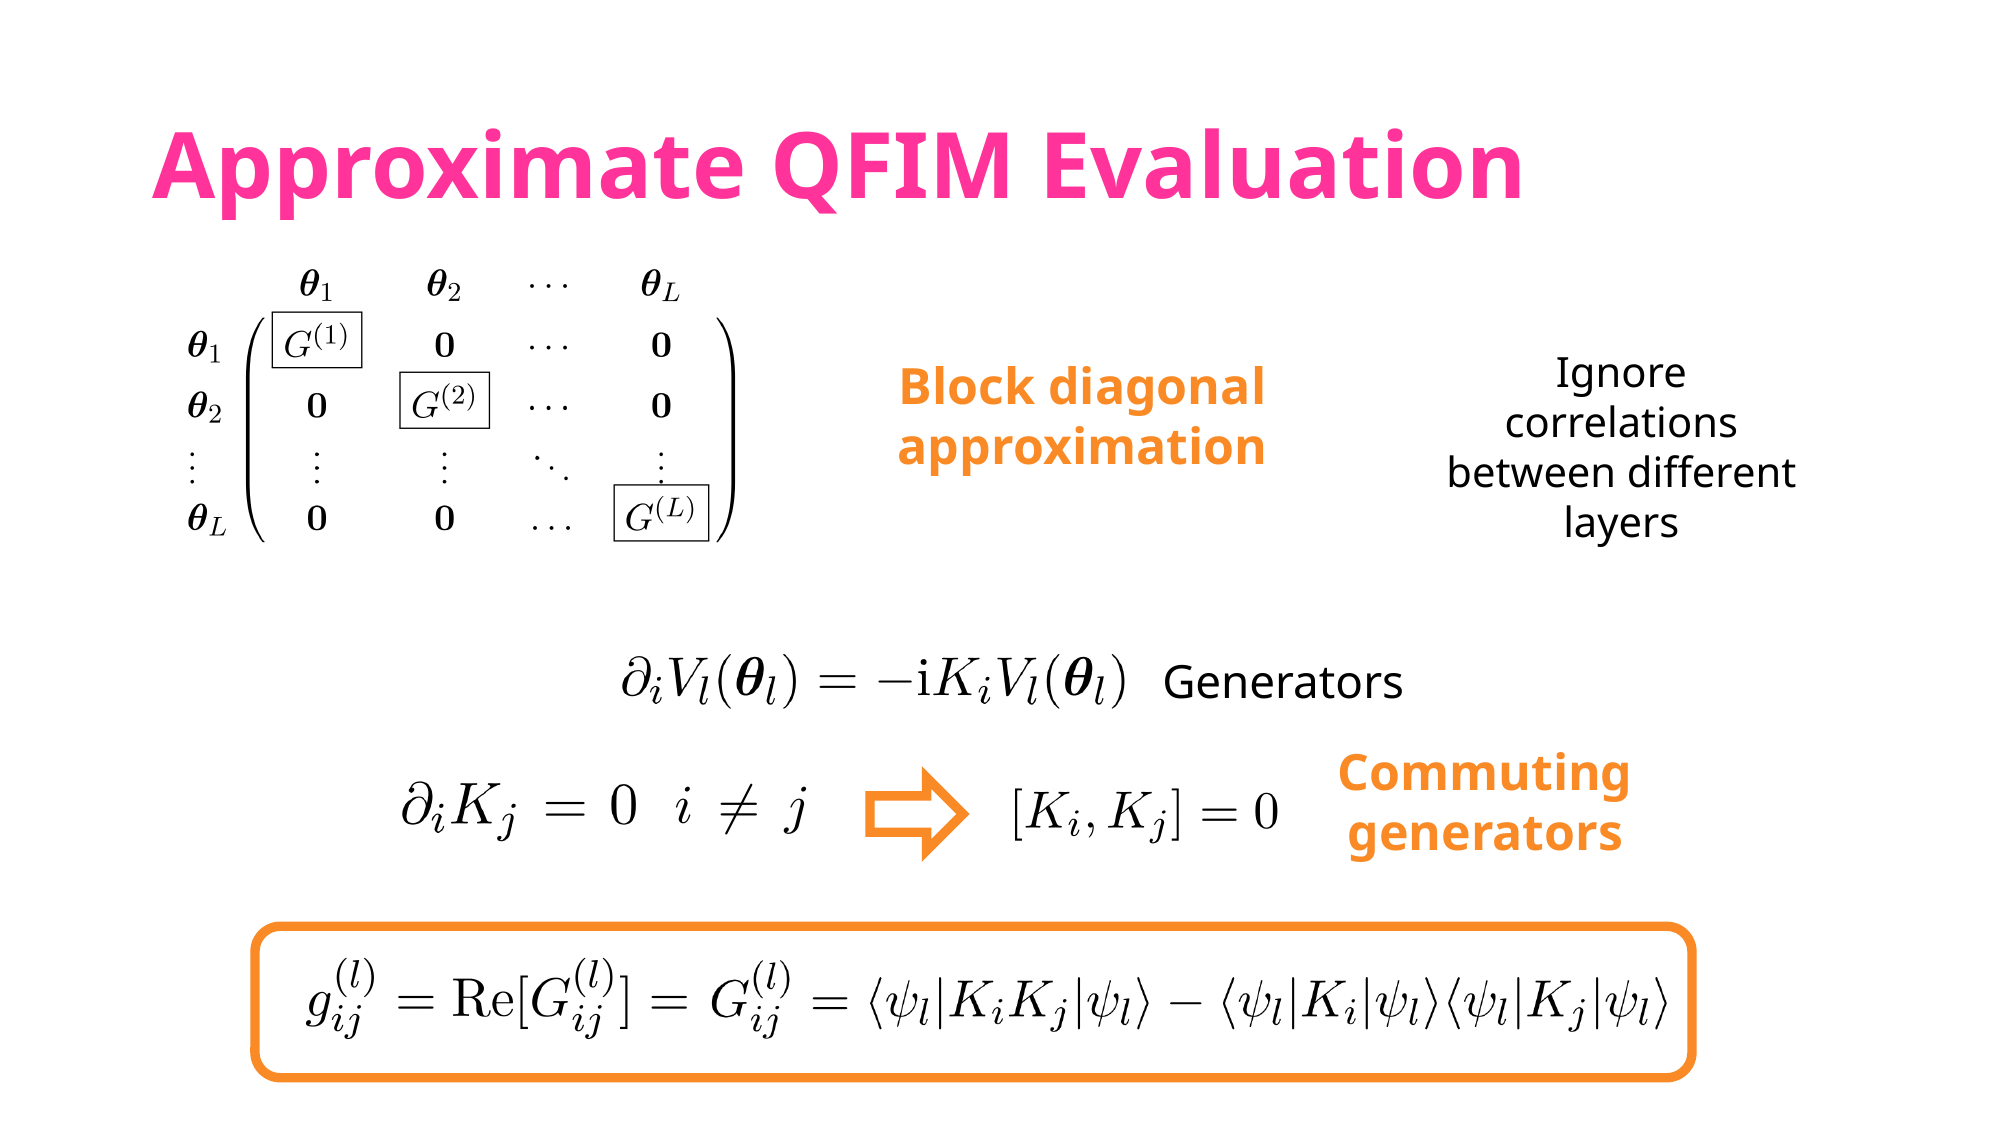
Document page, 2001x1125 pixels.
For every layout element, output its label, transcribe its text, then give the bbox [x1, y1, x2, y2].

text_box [586, 637, 1462, 722]
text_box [393, 772, 813, 846]
title Approximate QFIM Evaluation [137, 59, 1863, 278]
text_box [152, 244, 1300, 554]
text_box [869, 732, 1664, 871]
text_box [254, 925, 1693, 1079]
text_box Ignore correlations between different layers [1425, 338, 1818, 554]
